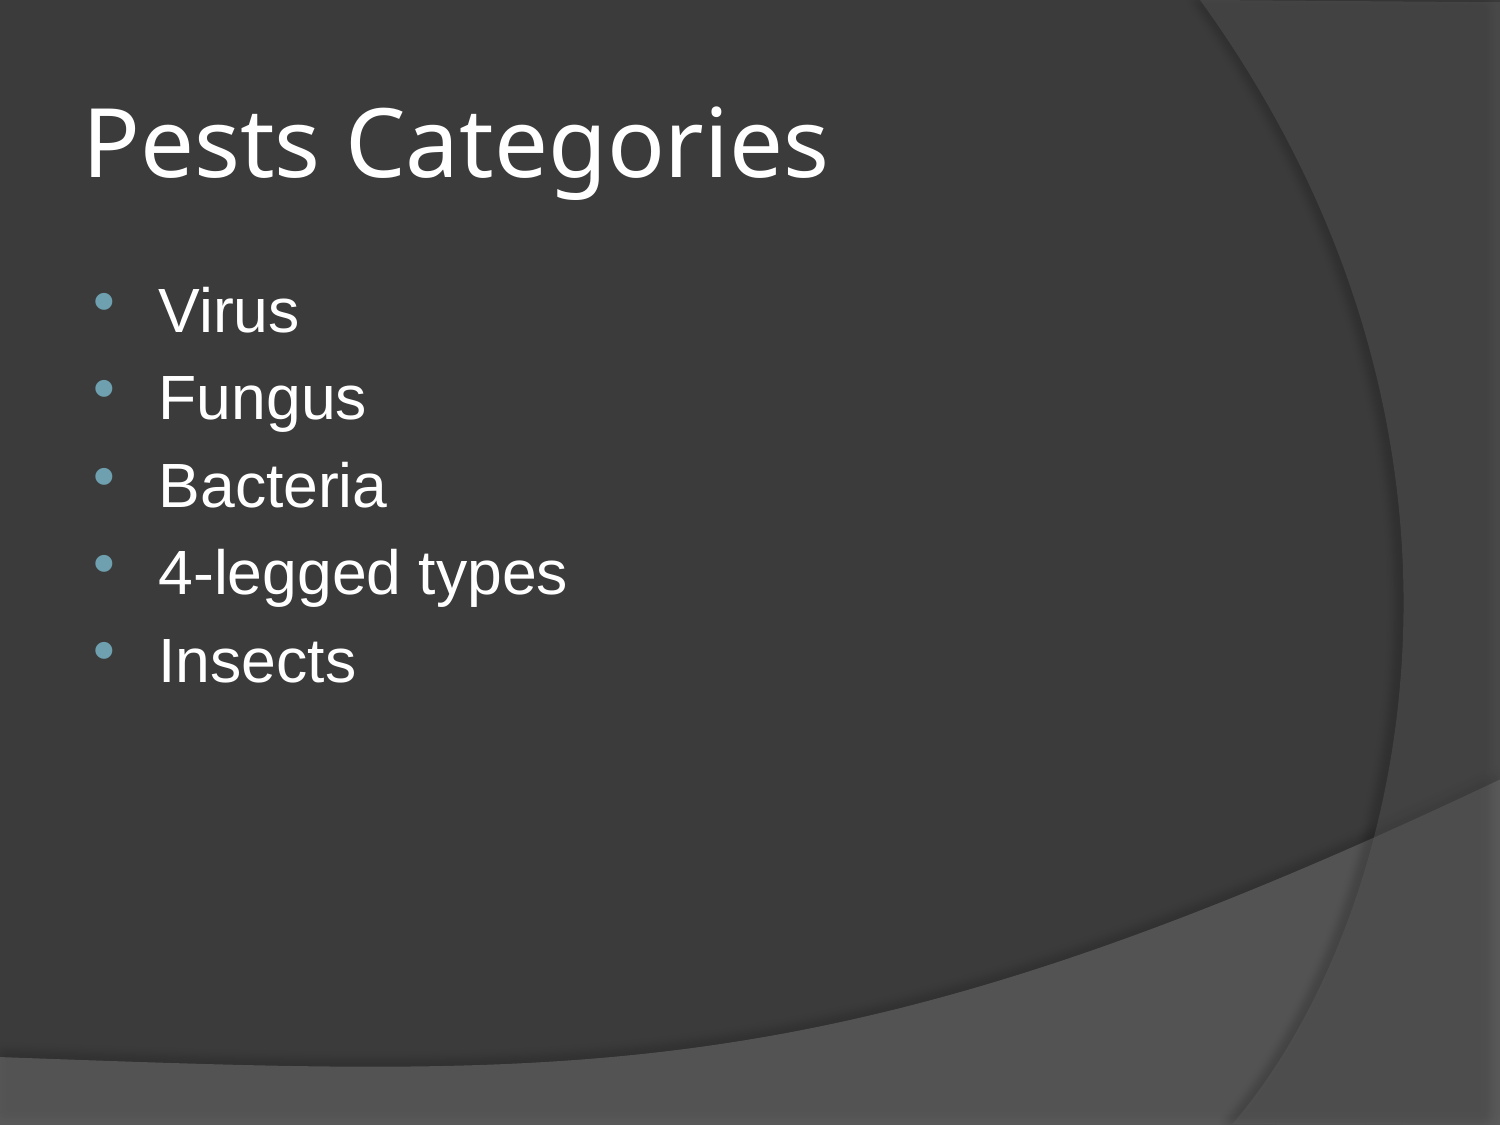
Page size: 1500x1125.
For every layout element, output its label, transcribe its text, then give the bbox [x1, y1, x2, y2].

title Pests Categories [75, 45, 1300, 233]
list Virus Fungus Bacteria 4-legged types Insects [75, 262, 1300, 1005]
